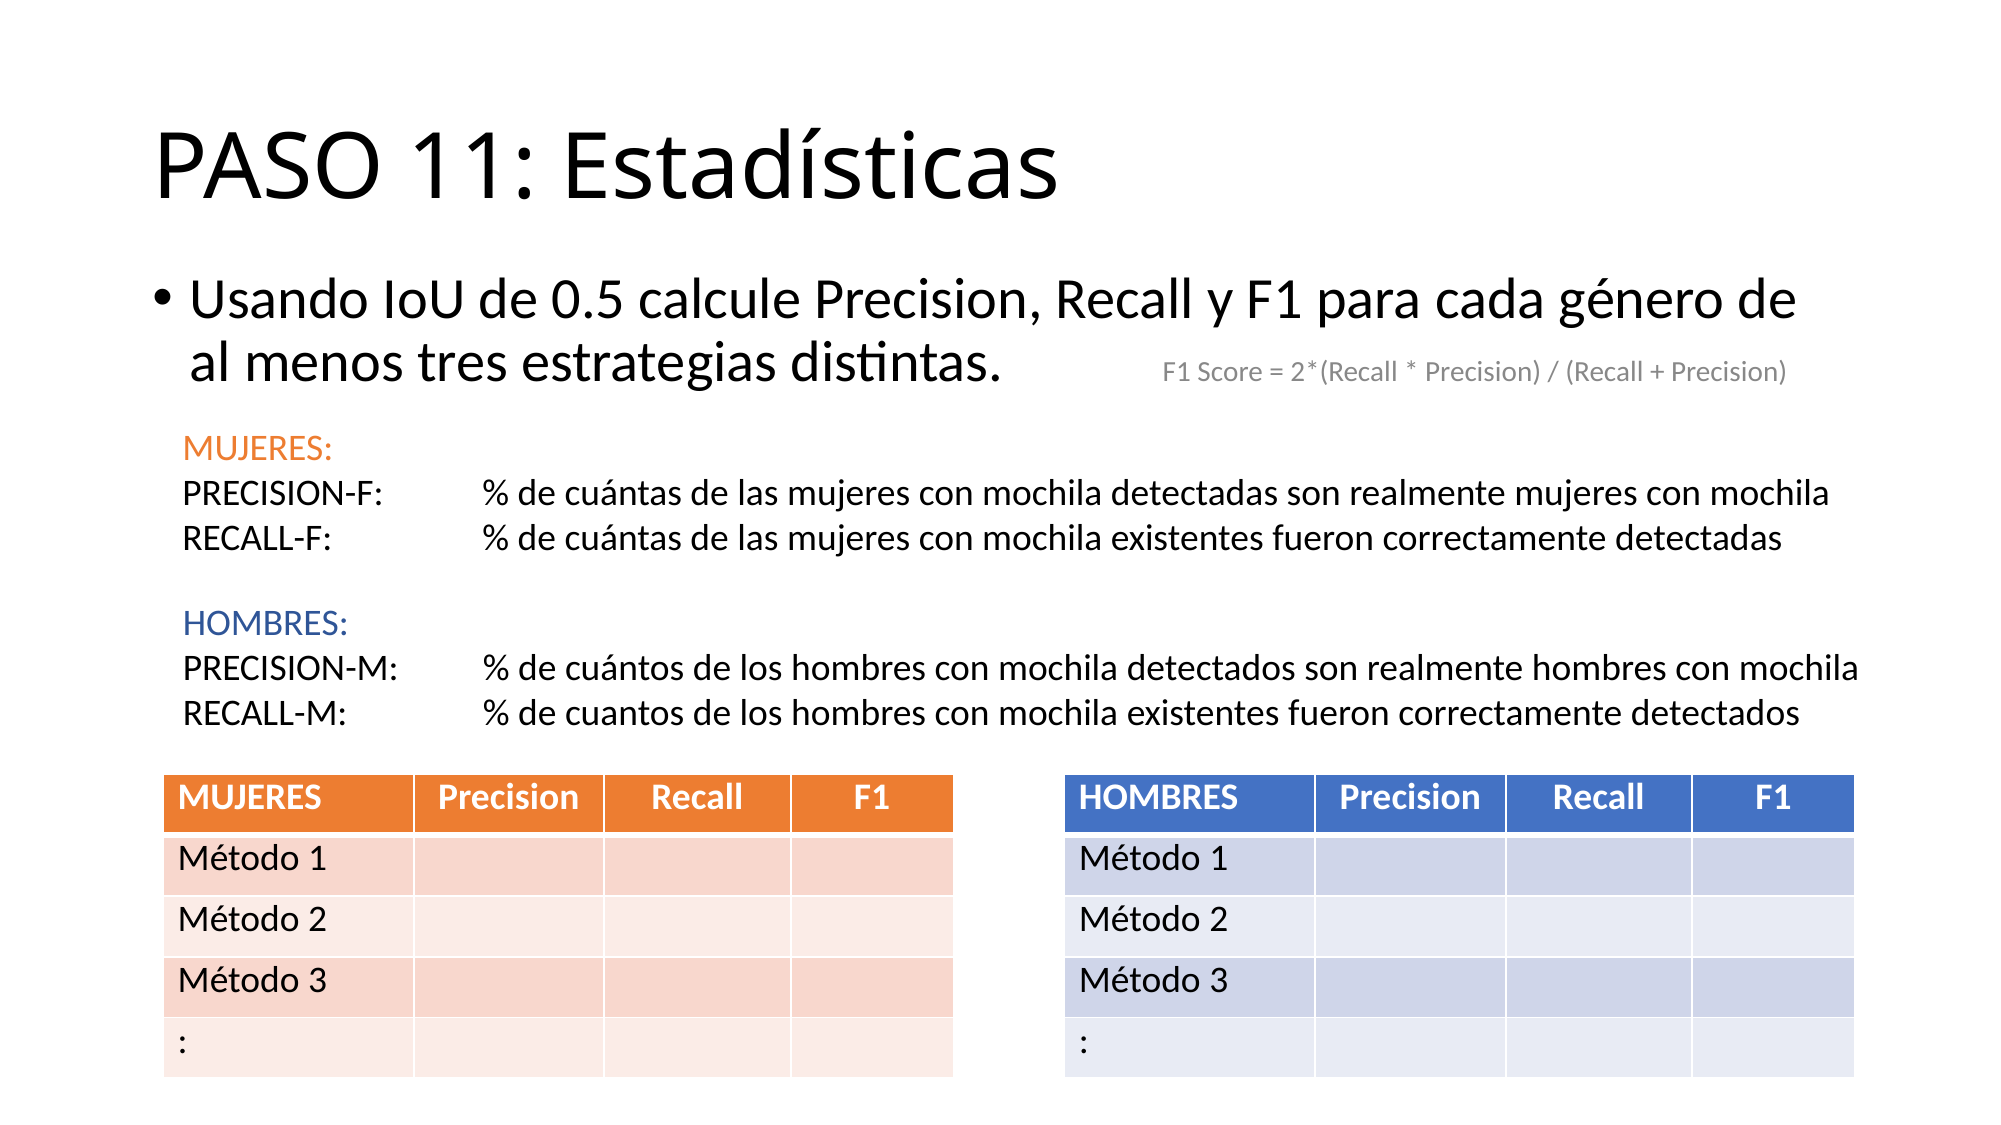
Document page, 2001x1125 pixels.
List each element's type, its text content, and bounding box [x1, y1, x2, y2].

table_cell [792, 1018, 953, 1077]
table_cell : [1065, 1018, 1314, 1077]
table_cell Método 1 [164, 838, 413, 895]
table_cell [605, 958, 790, 1017]
table_cell [1693, 1018, 1854, 1077]
table_cell [415, 958, 603, 1017]
table_cell [792, 838, 953, 895]
table_header HOMBRES [1065, 775, 1314, 832]
table_header Precision [415, 775, 603, 832]
table_cell [1693, 958, 1854, 1017]
table_cell Método 2 [164, 897, 413, 956]
table_cell [1316, 838, 1505, 895]
table_header F1 [792, 775, 953, 832]
table_header F1 [1693, 775, 1854, 832]
table_cell [792, 897, 953, 956]
table_cell [1693, 897, 1854, 956]
table_header Recall [605, 775, 790, 832]
table_cell Método 2 [1065, 897, 1314, 956]
text_box HOMBRES: PRECISION-M: % de cuántos de los hombres con mochila detectados son realmente hombres con mochila RECALL-M: % de cuantos de los hombres con mochila existentes fueron correctamente detectados [168, 590, 1876, 741]
table_cell [605, 838, 790, 895]
table_cell [1693, 838, 1854, 895]
table_cell Método 1 [1065, 838, 1314, 895]
table_header Recall [1507, 775, 1691, 832]
table_cell [605, 897, 790, 956]
table_header MUJERES [164, 775, 413, 832]
table_cell [792, 958, 953, 1017]
table_cell [1316, 958, 1505, 1017]
table_cell [1316, 897, 1505, 956]
table_cell [1507, 958, 1691, 1017]
list Usando IoU de 0.5 calcule Precision, Recall y F1 para cada género de al menos tres estrategias distintas. F1 Score = 2*(Recall * Precision) / (Recall + Precision) [137, 260, 1863, 444]
table_cell [415, 1018, 603, 1077]
table_cell [605, 1018, 790, 1077]
table_cell Método 3 [164, 958, 413, 1017]
table_cell [1507, 838, 1691, 895]
table_cell : [164, 1018, 413, 1077]
table_cell [1507, 1018, 1691, 1077]
table_cell [415, 838, 603, 895]
text_box MUJERES: PRECISION-F: % de cuántas de las mujeres con mochila detectadas son realmente mujeres con mochila RECALL-F: % de cuántas de las mujeres con mochila existentes fueron correctamente detectadas [167, 415, 1847, 566]
title PASO 11: Estadísticas [137, 59, 1863, 260]
table_cell [415, 897, 603, 956]
table_cell Método 3 [1065, 958, 1314, 1017]
table_cell [1507, 897, 1691, 956]
table_cell [1316, 1018, 1505, 1077]
table_header Precision [1316, 775, 1505, 832]
